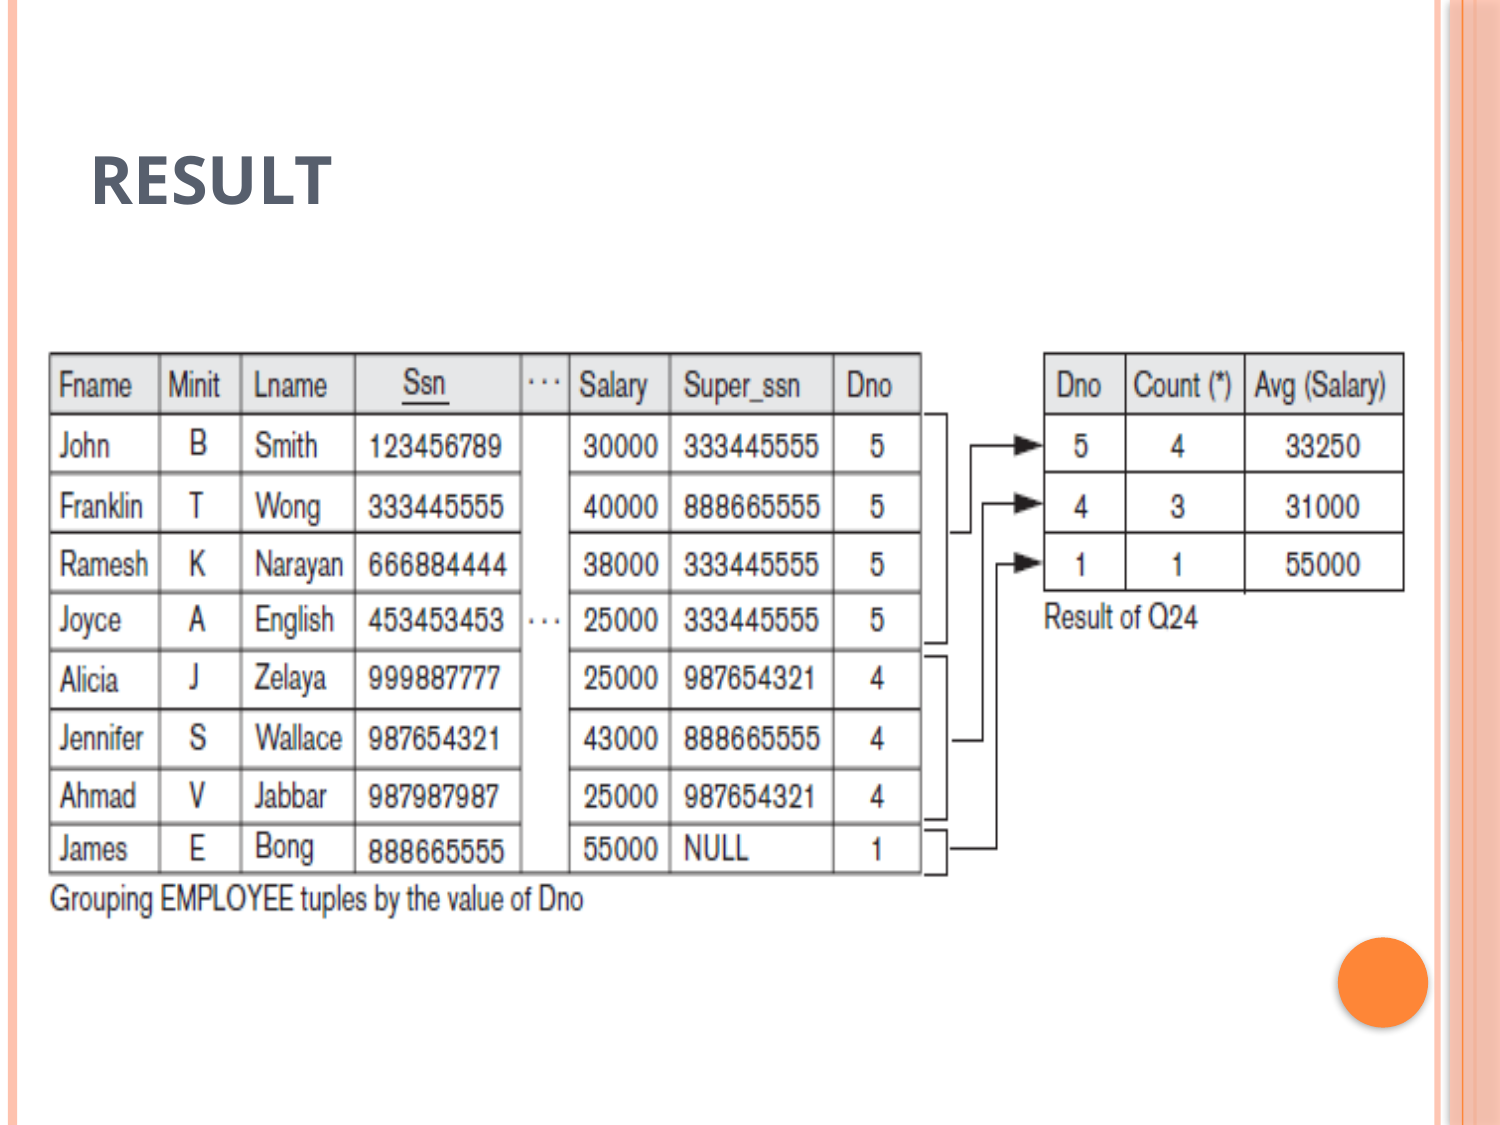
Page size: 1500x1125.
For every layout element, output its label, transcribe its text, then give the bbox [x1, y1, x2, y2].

title Result [75, 37, 1300, 225]
picture [36, 324, 1422, 935]
